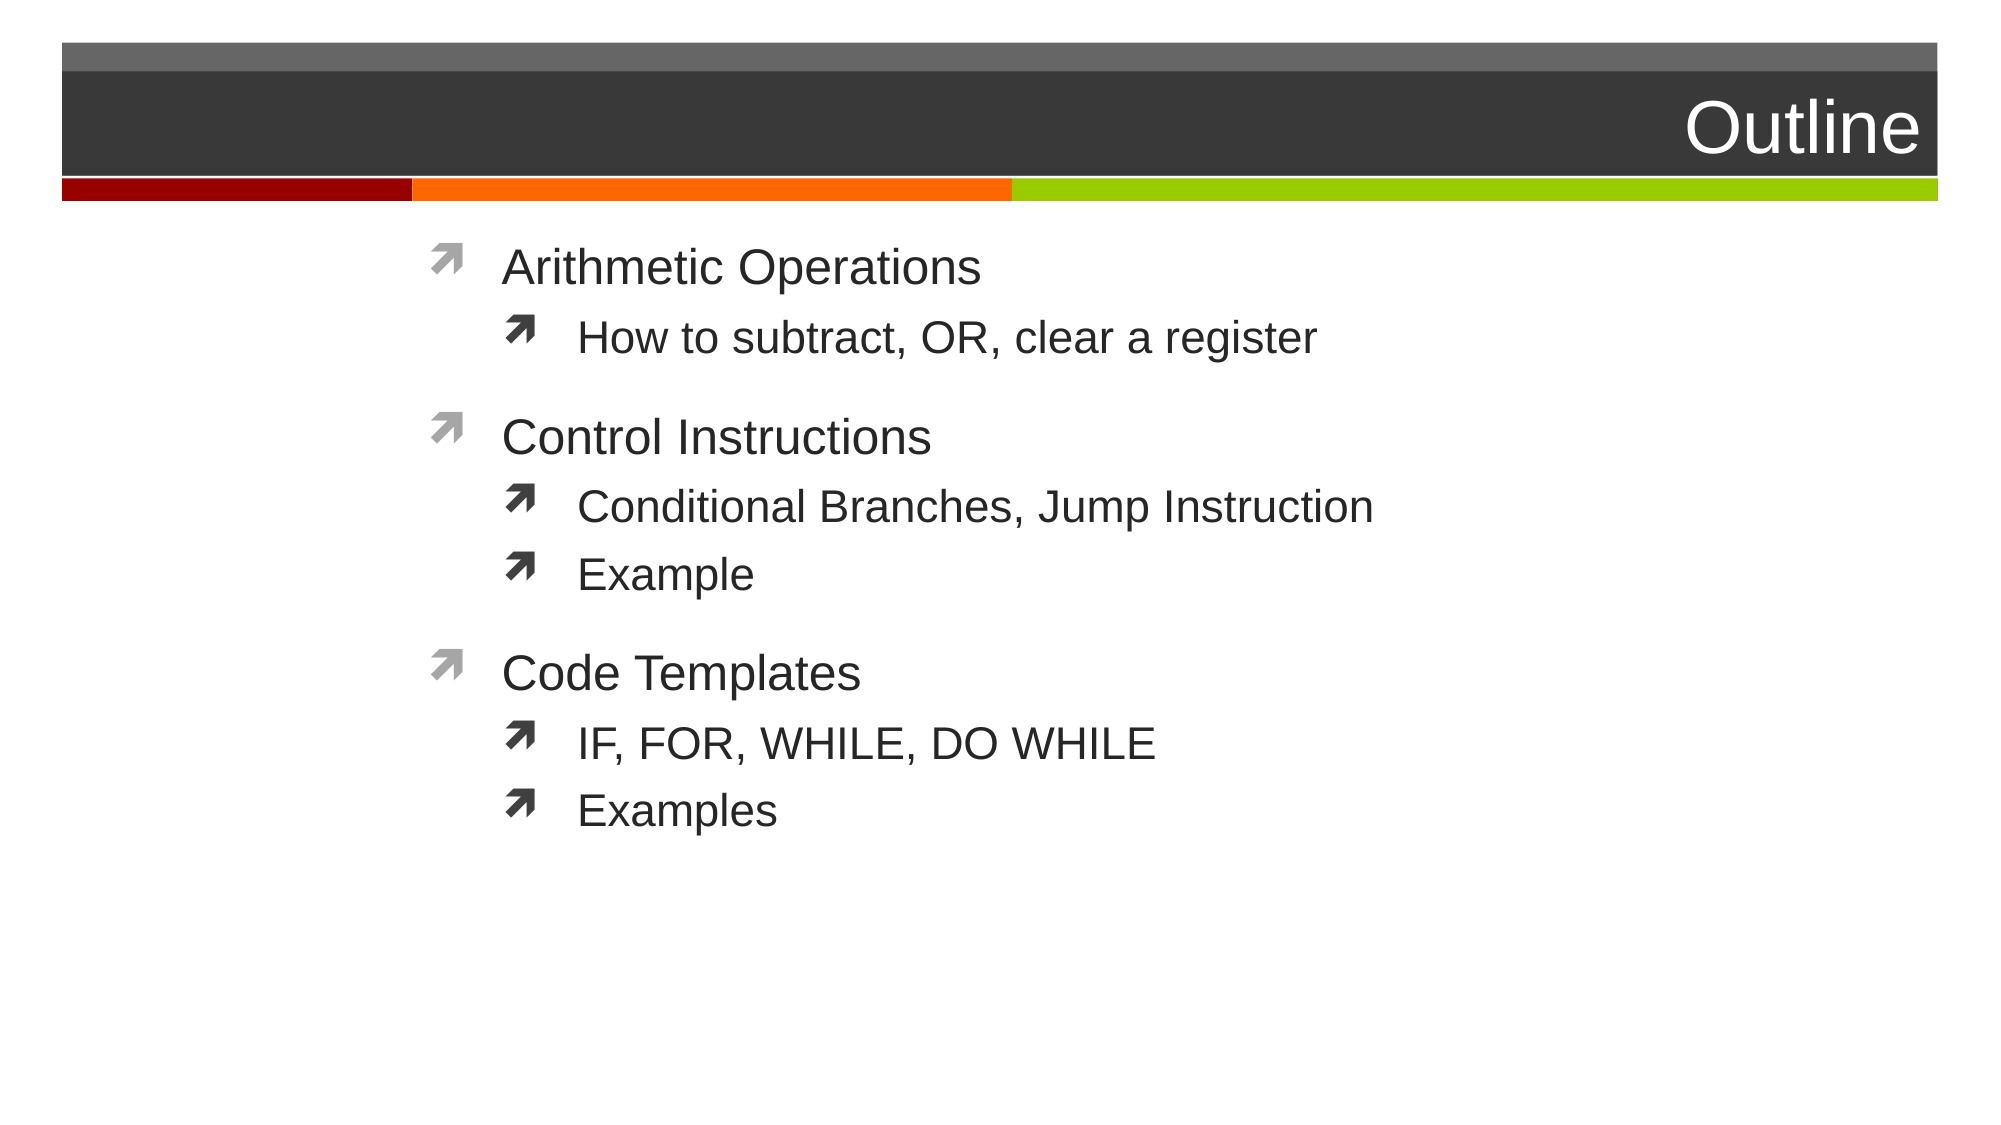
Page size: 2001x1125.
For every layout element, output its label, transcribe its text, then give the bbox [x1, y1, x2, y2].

list Arithmetic Operations How to subtract, OR, clear a register Control Instructions Conditional Branches, Jump Instruction Example Code Templates IF, FOR, WHILE, DO WHILE Examples [412, 227, 1800, 1031]
title Outline [62, 71, 1938, 176]
